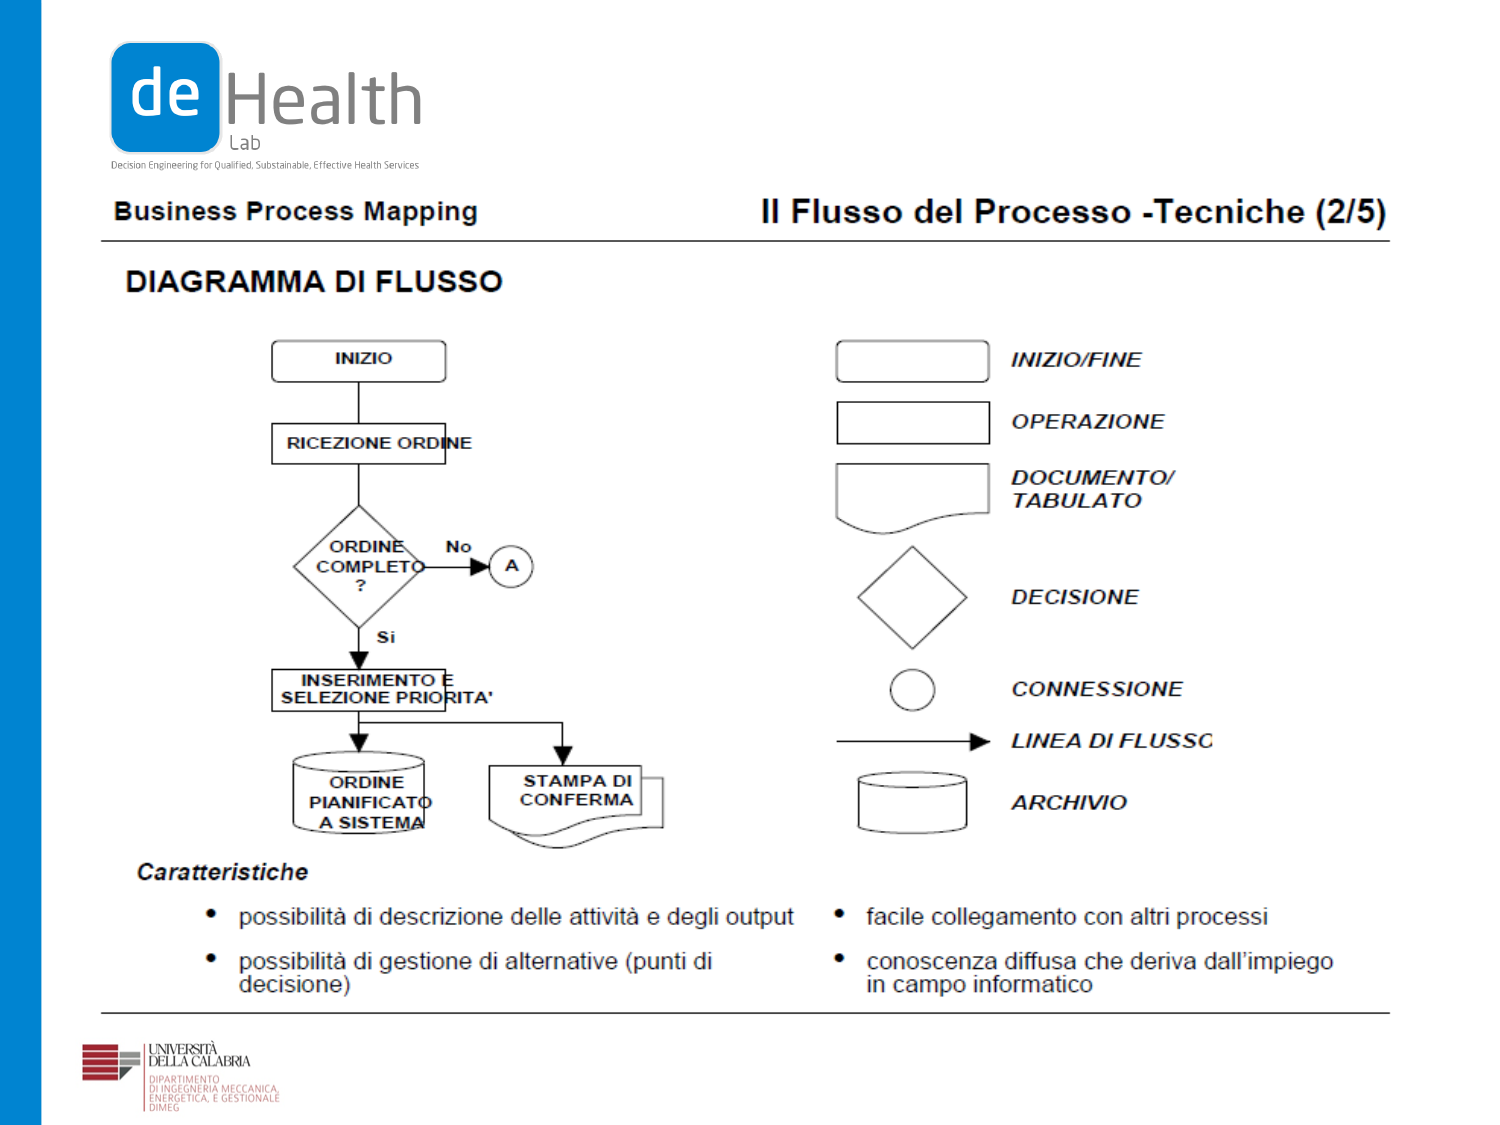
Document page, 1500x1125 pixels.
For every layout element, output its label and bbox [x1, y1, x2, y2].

picture [75, 1037, 287, 1119]
picture [77, 183, 1411, 1025]
picture [104, 38, 426, 173]
